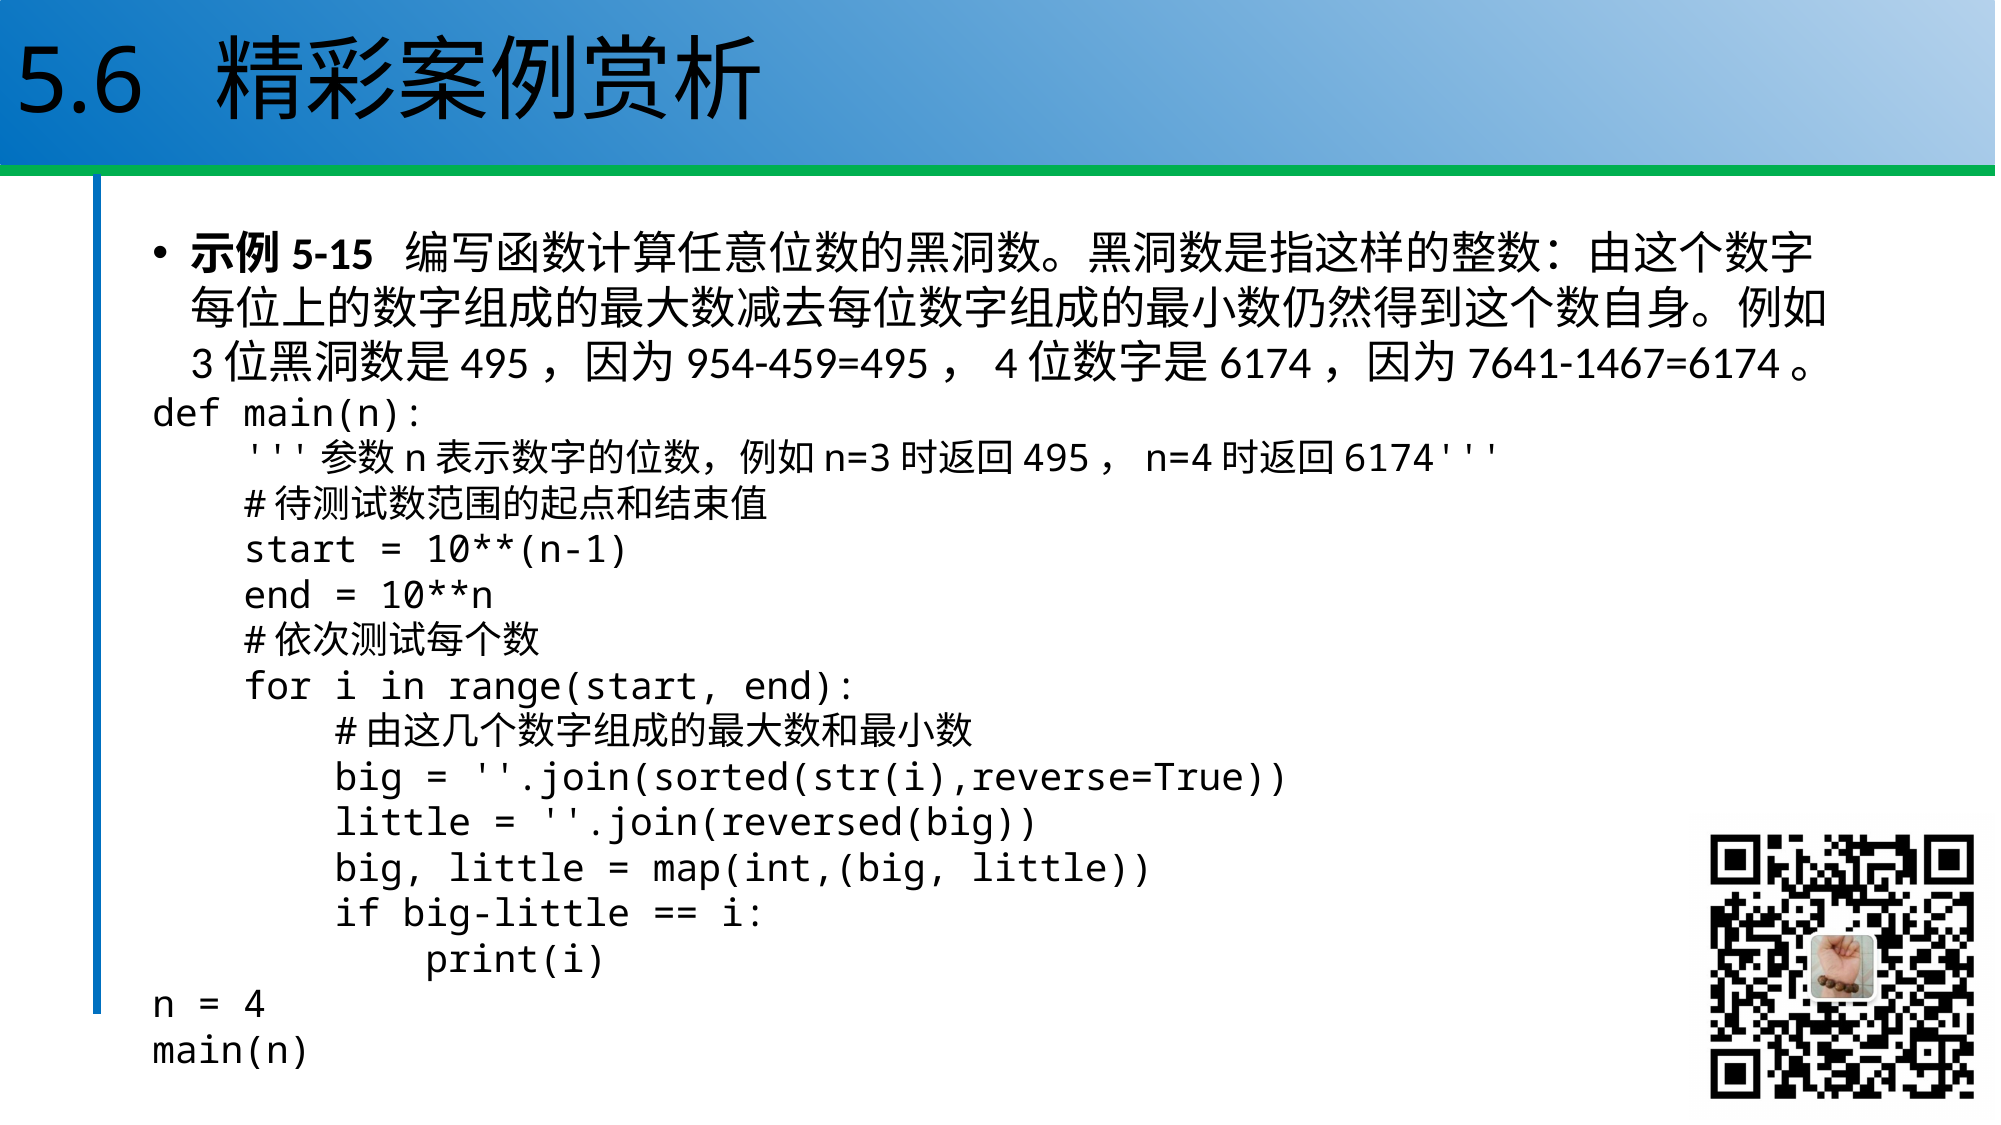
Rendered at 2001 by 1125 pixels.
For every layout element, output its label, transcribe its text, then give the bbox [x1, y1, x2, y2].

title 5.6 精彩案例赏析 [0, 0, 1995, 165]
picture [1689, 813, 1995, 1120]
slide_number [1412, 1042, 1863, 1103]
list 示例5-15 编写函数计算任意位数的黑洞数。黑洞数是指这样的整数：由这个数字每位上的数字组成的最大数减去每位数字组成的最小数仍然得到这个数自身。例如3位黑洞数是495，因为954-459=495，4位数字是6174，因为7641-1467=6174。 def main(n): '''参数n表示数字的位数，例如n=3时返回495，n=4时返回6174''' #待测试数范围的起点和结束值 start = 10**(n-1) end = 10**n #依次测试每个数 for i in range(start, end): #由这几个数字组成的最大数和最小数 big = ''.join(sorted(str(i),reverse=True)) little = ''.join(reversed(big)) big, little = map(int,(big, little)) if big-little == i: print(i) n = 4 main(n) [137, 216, 1863, 1103]
